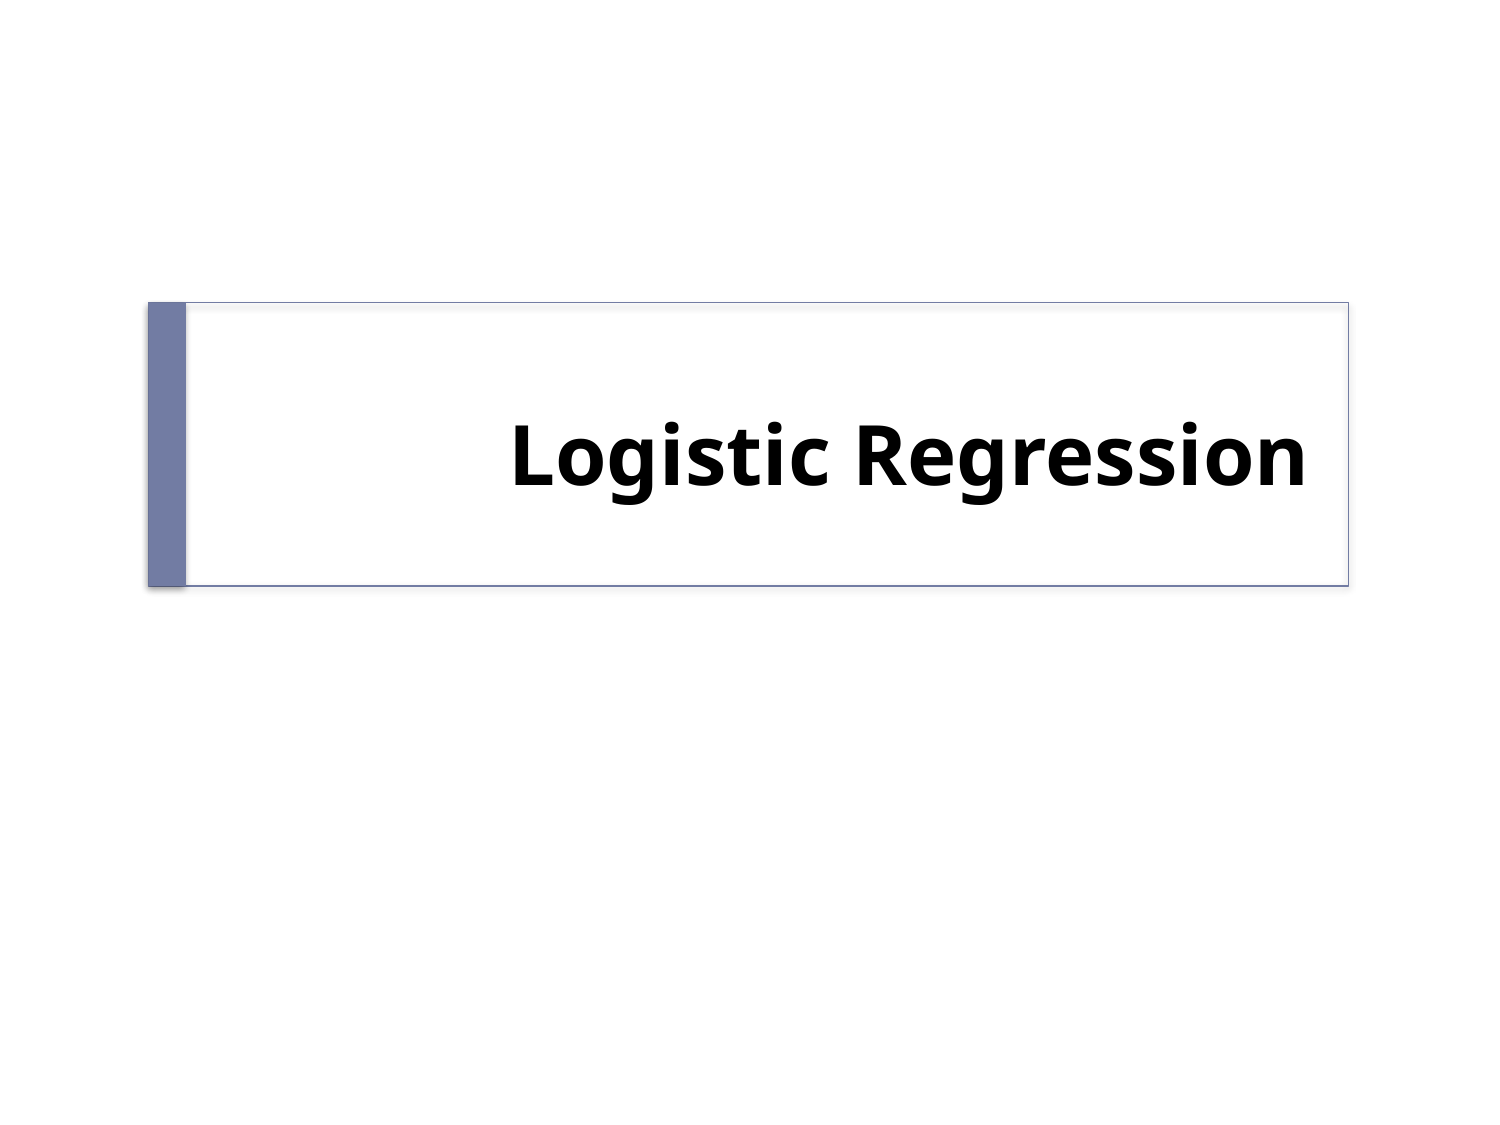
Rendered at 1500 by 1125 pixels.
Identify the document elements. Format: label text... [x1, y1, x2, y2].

title Logistic Regression [171, 342, 1325, 563]
